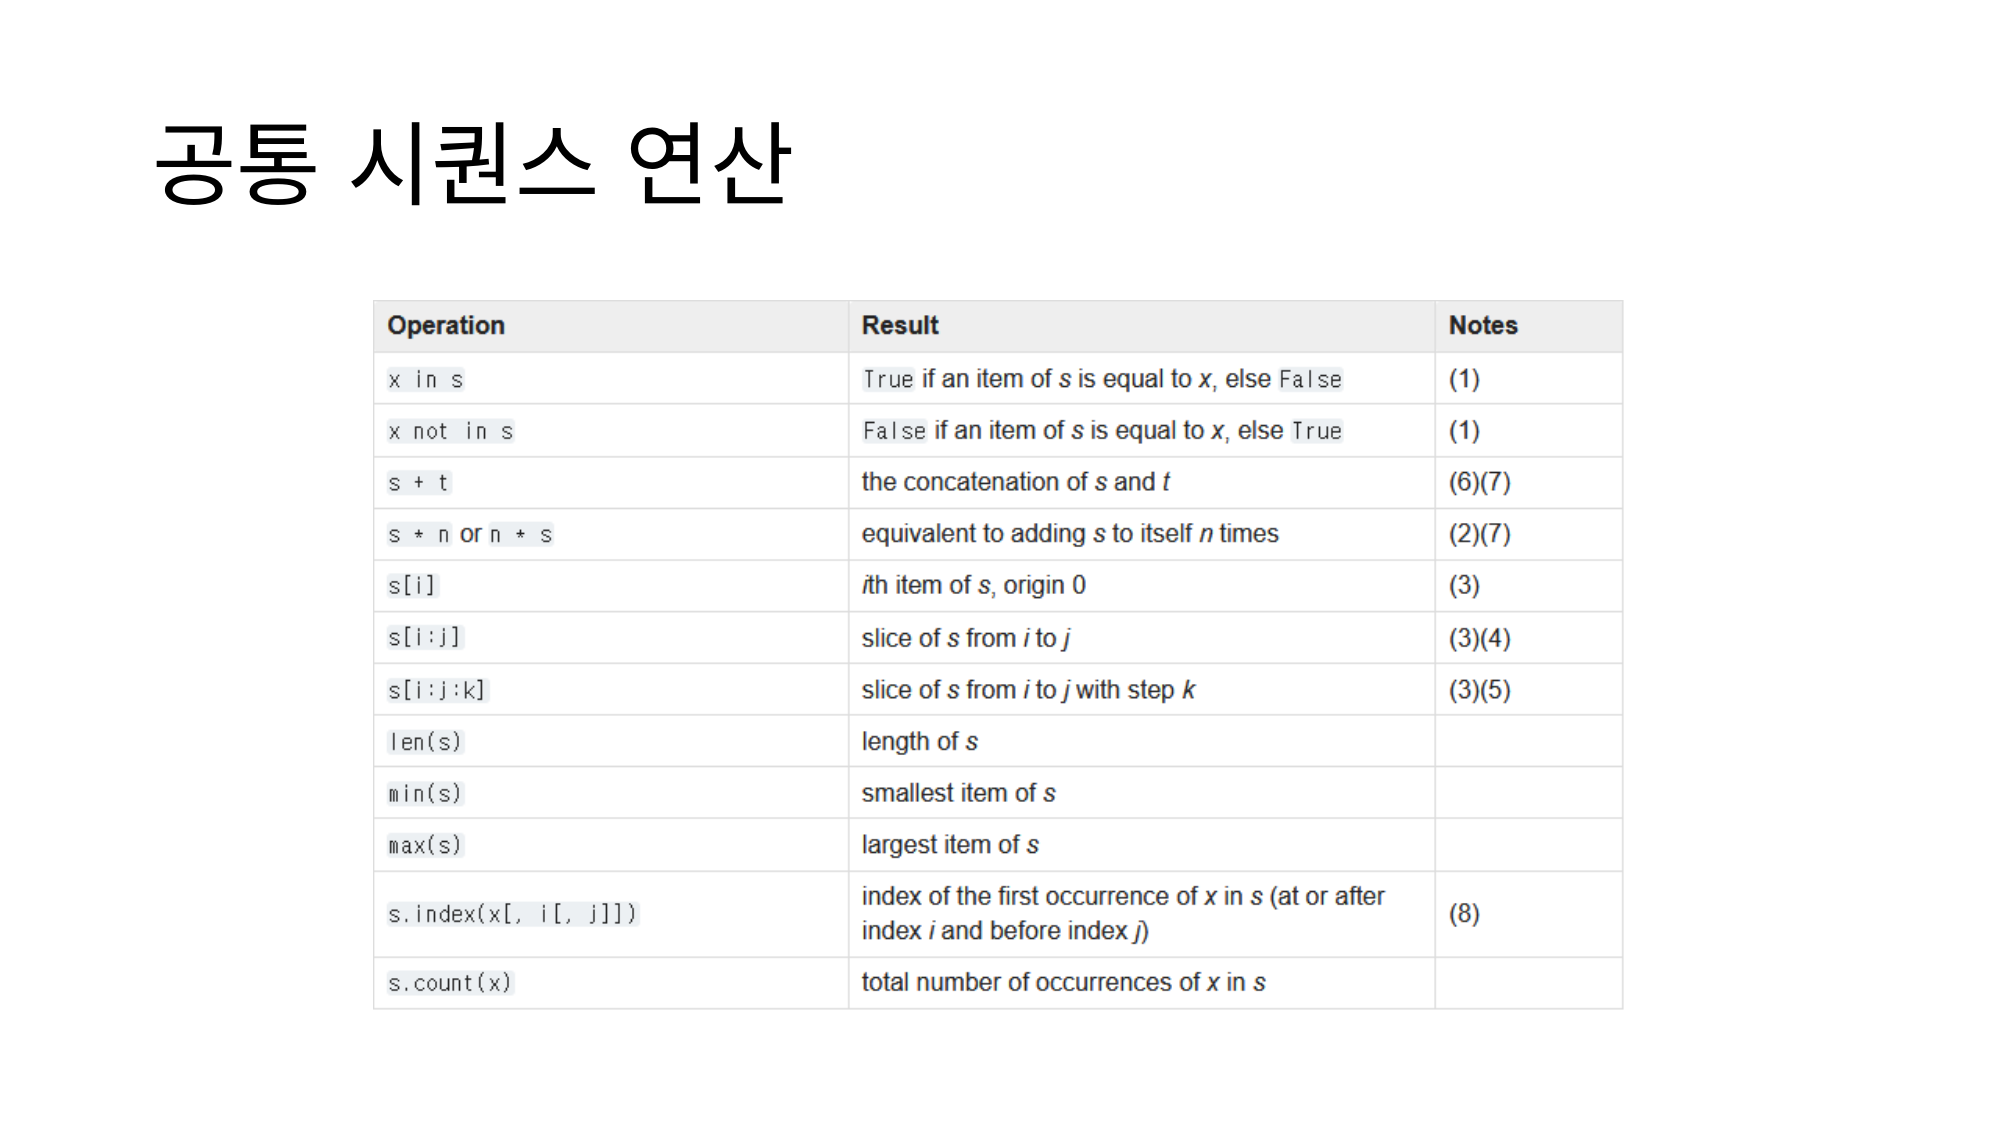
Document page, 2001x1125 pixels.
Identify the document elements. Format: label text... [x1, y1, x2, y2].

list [373, 300, 1627, 1013]
title 공통 시퀀스 연산 [137, 59, 1863, 278]
